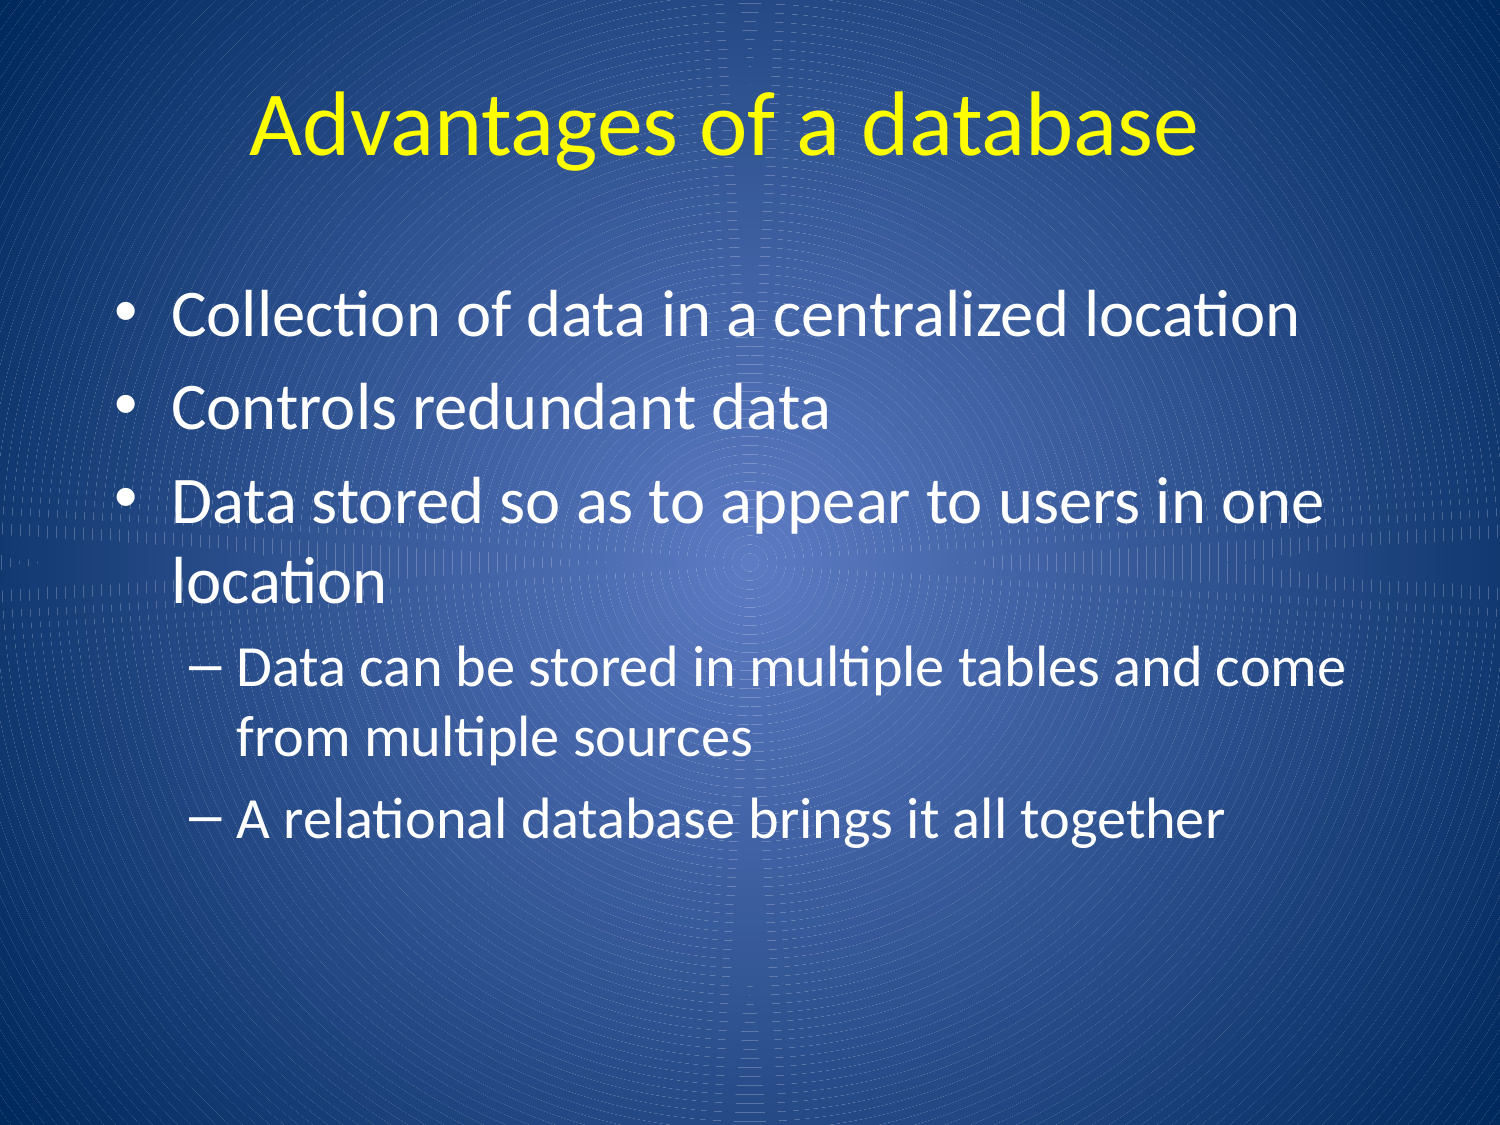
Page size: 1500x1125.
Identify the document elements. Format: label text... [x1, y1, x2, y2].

list Collection of data in a centralized location Controls redundant data Data stored so as to appear to users in one location Data can be stored in multiple tables and come from multiple sources A relational database brings it all together [99, 262, 1450, 1005]
title Advantages of a database [50, 24, 1400, 213]
